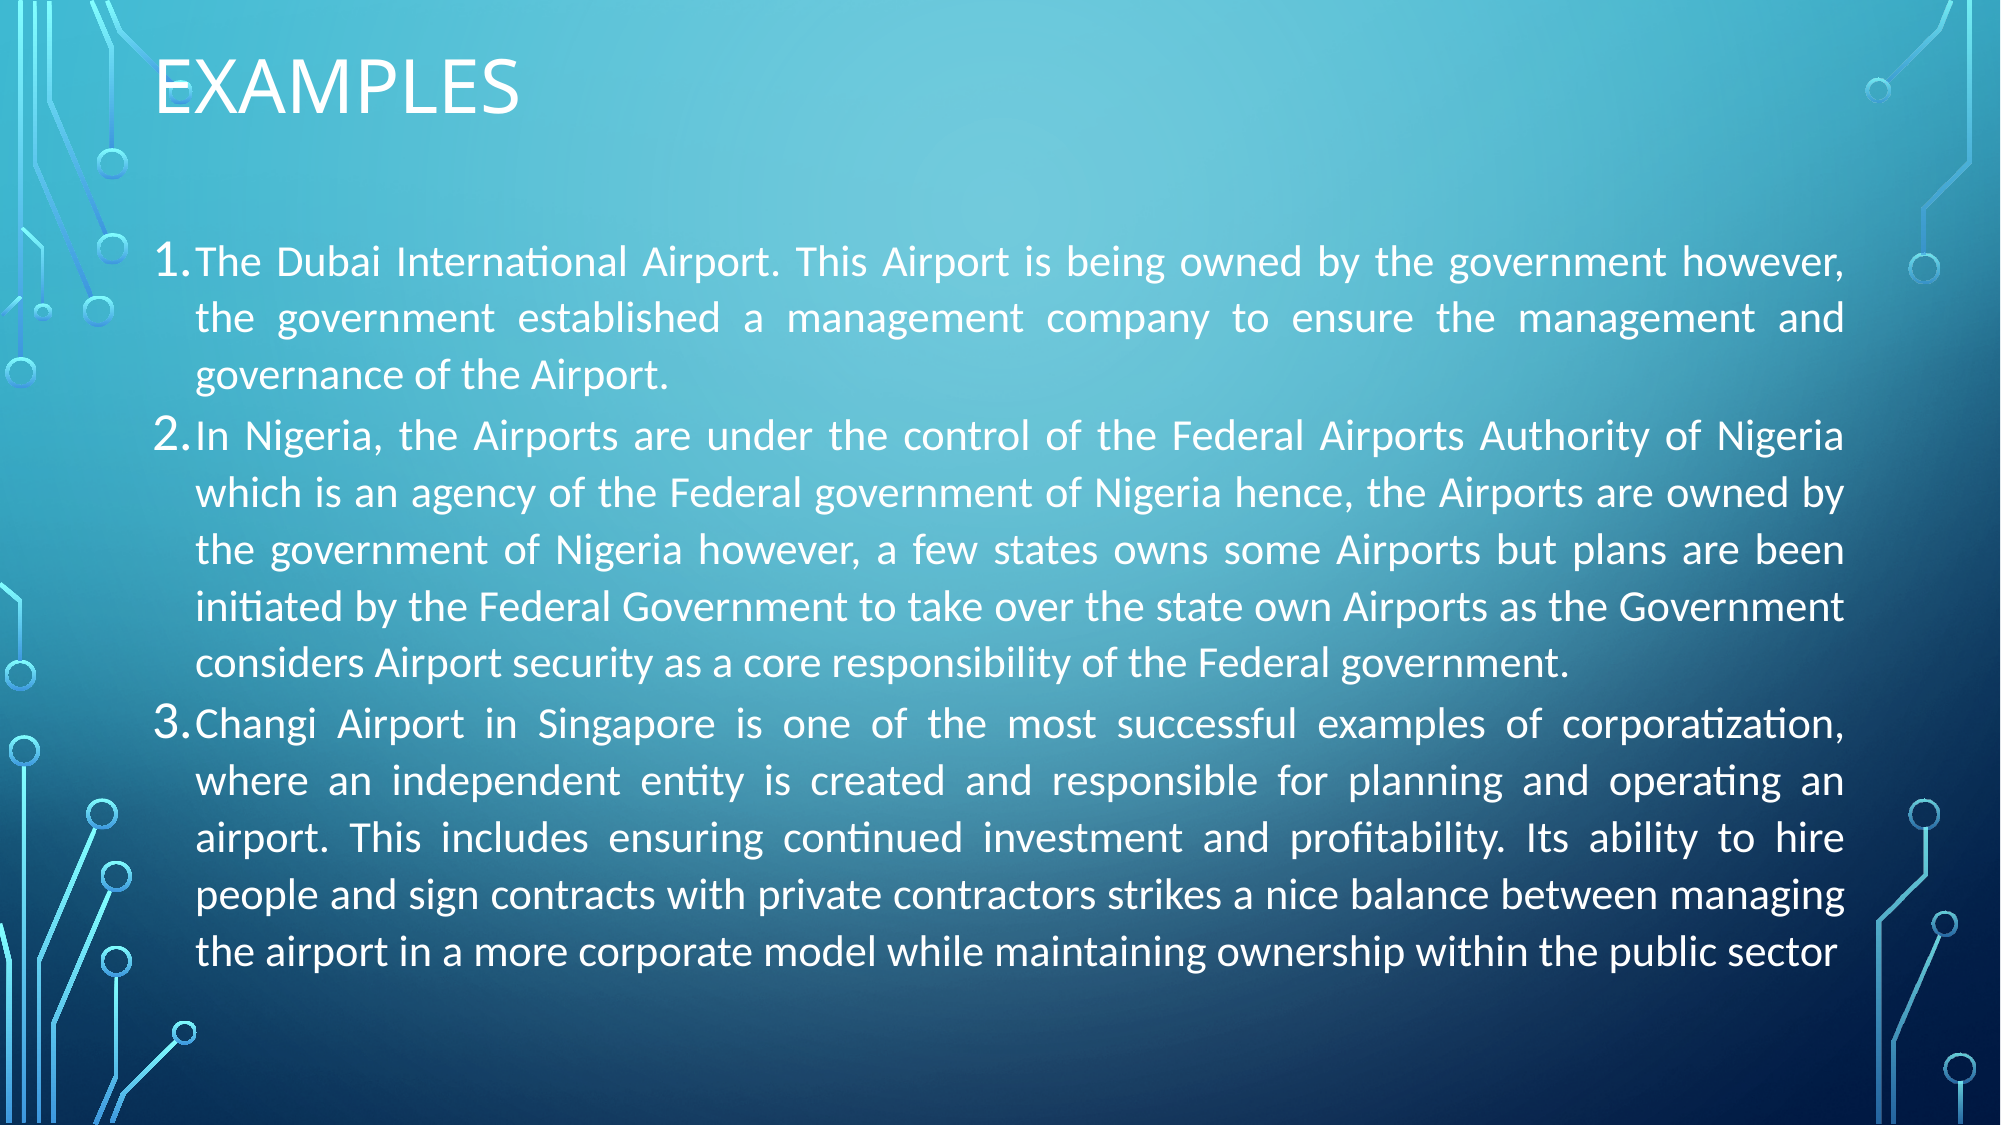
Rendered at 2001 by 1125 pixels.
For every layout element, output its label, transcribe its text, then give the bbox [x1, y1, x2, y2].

list The Dubai International Airport. This Airport is being owned by the government however, the government established a management company to ensure the management and governance of the Airport. In Nigeria, the Airports are under the control of the Federal Airports Authority of Nigeria which is an agency of the Federal government of Nigeria hence, the Airports are owned by the government of Nigeria however, a few states owns some Airports but plans are been initiated by the Federal Government to take over the state own Airports as the Government considers Airport security as a core responsibility of the Federal government. Changi Airport in Singapore is one of the most successful examples of corporatization, where an independent entity is created and responsible for planning and operating an airport. This includes ensuring continued investment and profitability. Its ability to hire people and sign contracts with private contractors strikes a nice balance between managing the airport in a more corporate model while maintaining ownership within the public sector [137, 220, 1863, 1094]
title Examples [137, 0, 1863, 198]
